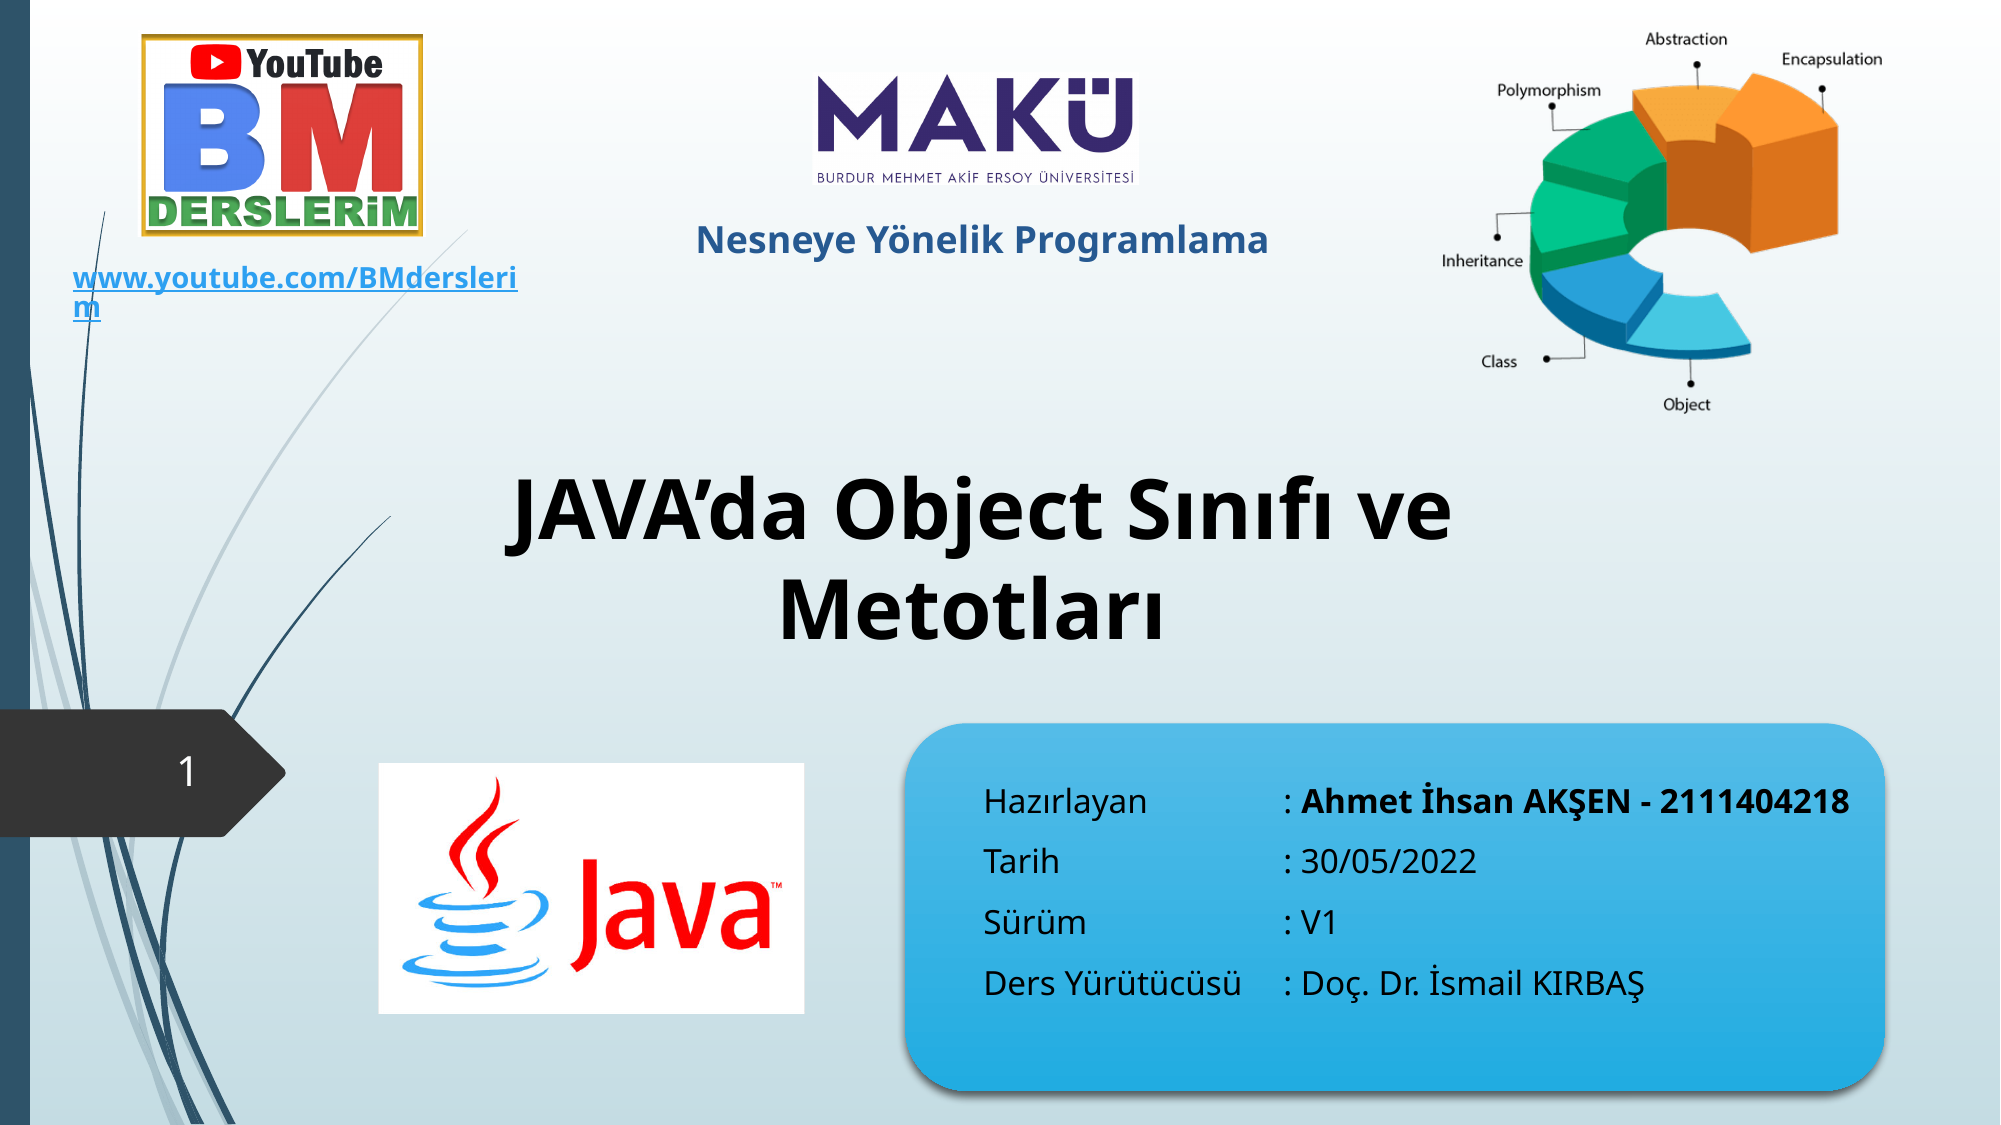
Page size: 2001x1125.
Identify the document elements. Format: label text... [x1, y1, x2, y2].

text_box [905, 723, 1886, 1091]
text_box Nesneye Yönelik Programlama [618, 208, 1347, 384]
slide_number 1 [87, 743, 216, 803]
picture [137, 30, 427, 238]
picture [811, 71, 1140, 185]
title JAVA’da Object Sınıfı ve Metotları [360, 443, 1606, 664]
text_box www.youtube.com/BMderslerim [57, 251, 544, 307]
picture [1401, 17, 1987, 415]
text_box Hazırlayan : Ahmet İhsan AKŞEN - 2111404218 Tarih : 30/05/2022 Sürüm : V1 Ders Yürütücüsü : Doç. Dr. İsmail KIRBAŞ [968, 772, 1871, 1104]
picture [378, 763, 805, 1014]
